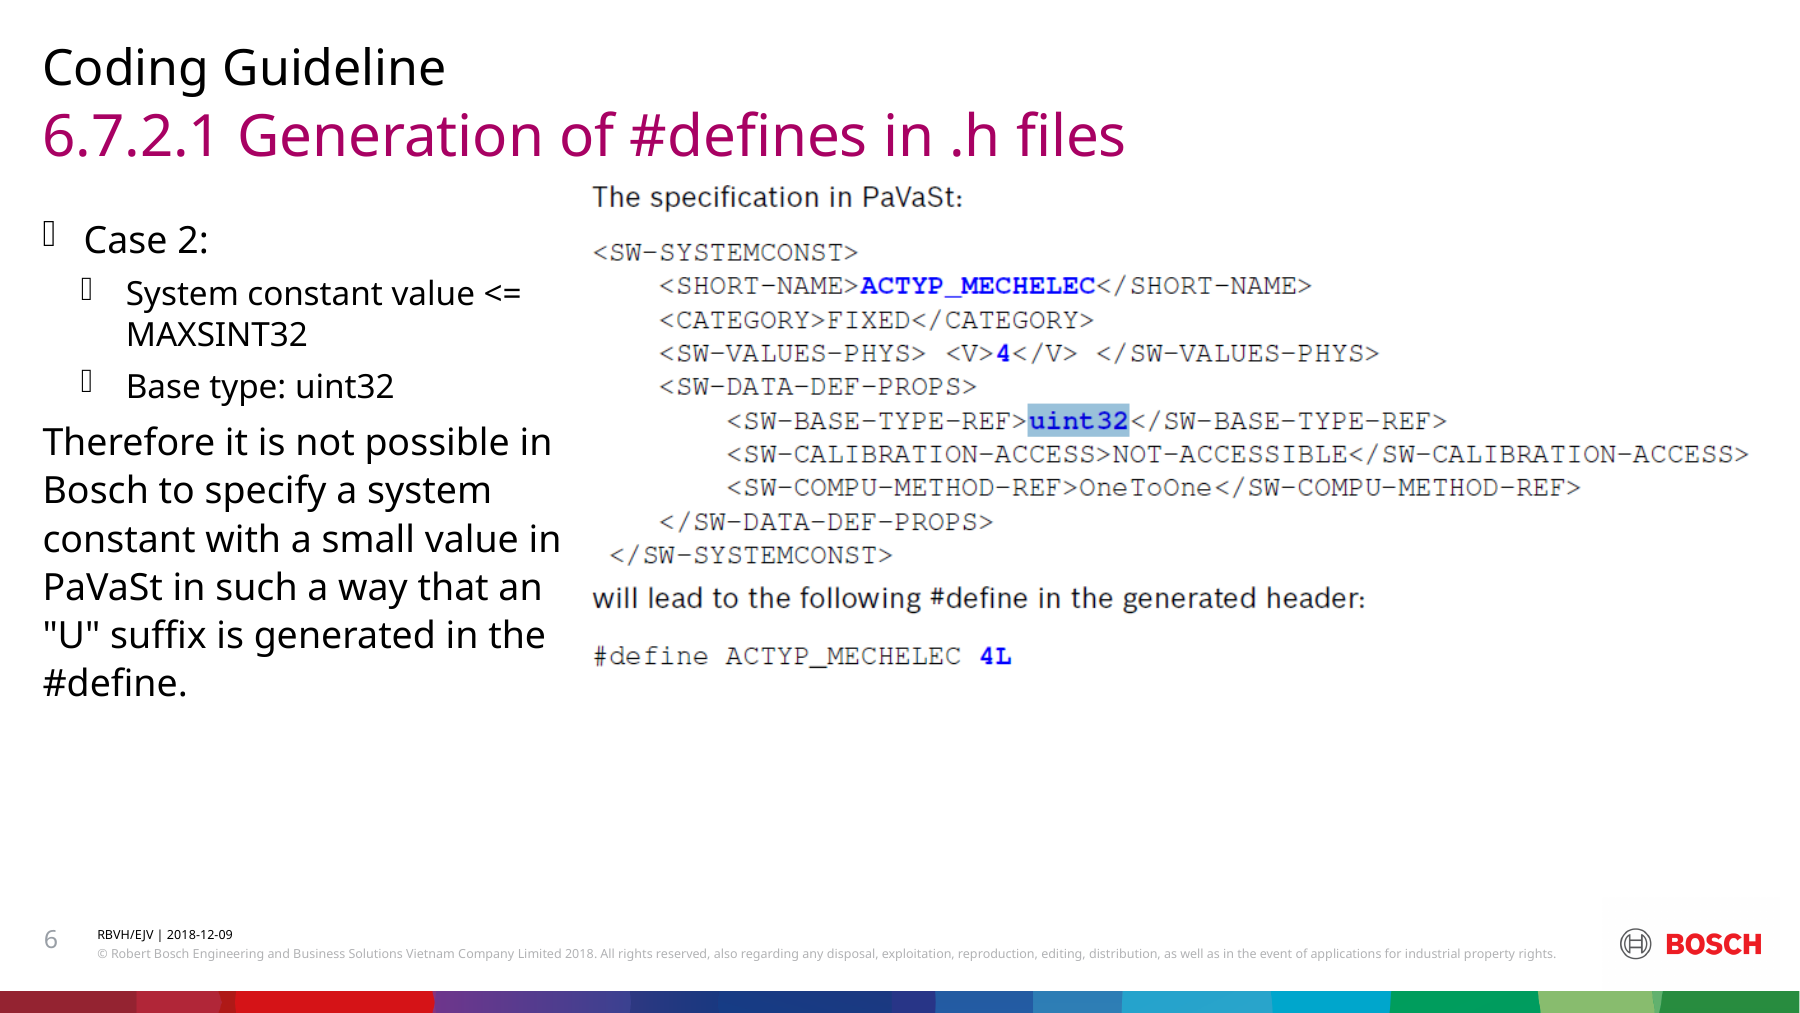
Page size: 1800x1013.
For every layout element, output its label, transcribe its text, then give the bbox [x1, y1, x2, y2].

picture [0, 991, 1272, 1013]
text_box 6 [43, 923, 92, 991]
list Case 2: System constant value <= MAXSINT32 Base type: uint32 Therefore it is not possible in Bosch to specify a system constant with a small value in PaVaSt in such a way that an "U" suffix is generated in the #define. [42, 212, 570, 897]
title 6.7.2.1 Generation of #defines in .h files [42, 106, 1758, 170]
picture [1390, 991, 1800, 1013]
text_box RBVH/EJV | 2018-12-09 [97, 925, 1599, 944]
picture [569, 170, 1768, 672]
text_box © Robert Bosch Engineering and Business Solutions Vietnam Company Limited 2018. All rights reserved, also regarding any disposal, exploitation, reproduction, editing, distribution, as well as in the event of applications for industrial property rights. [97, 944, 1599, 980]
text_box Coding Guideline [42, 42, 1758, 106]
